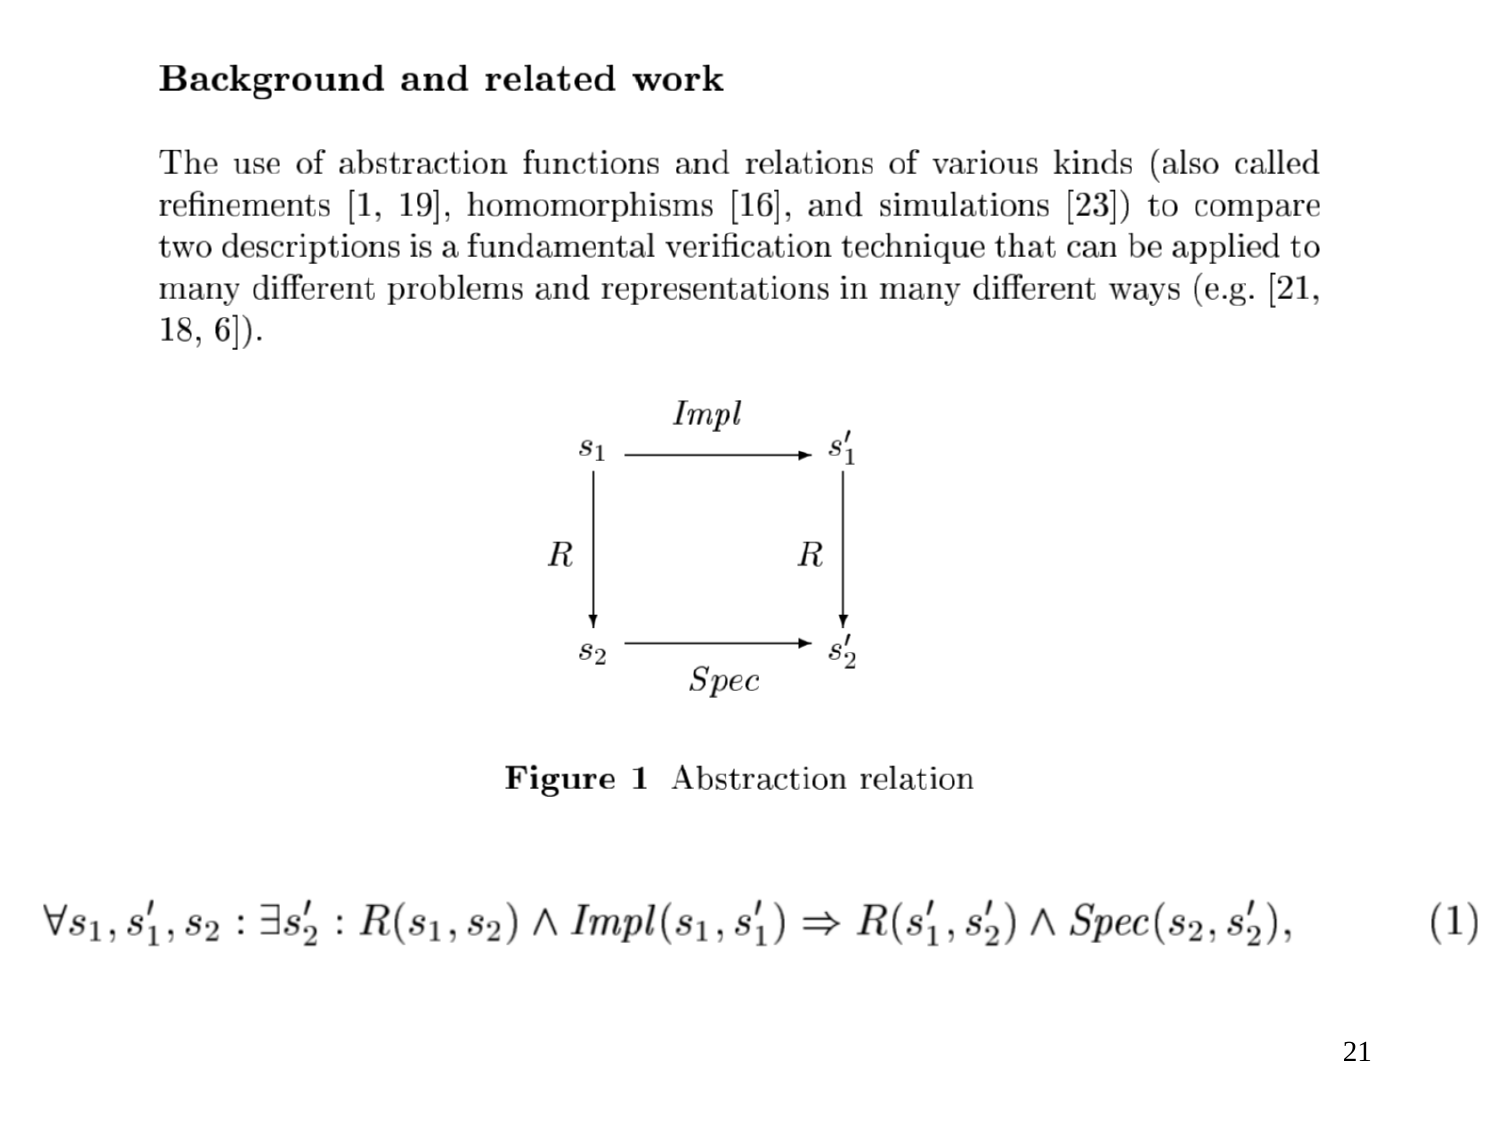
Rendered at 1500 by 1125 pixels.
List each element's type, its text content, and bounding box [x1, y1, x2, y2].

slide_number 21 [1074, 1025, 1388, 1100]
picture [124, 49, 1376, 820]
picture [0, 867, 1500, 970]
